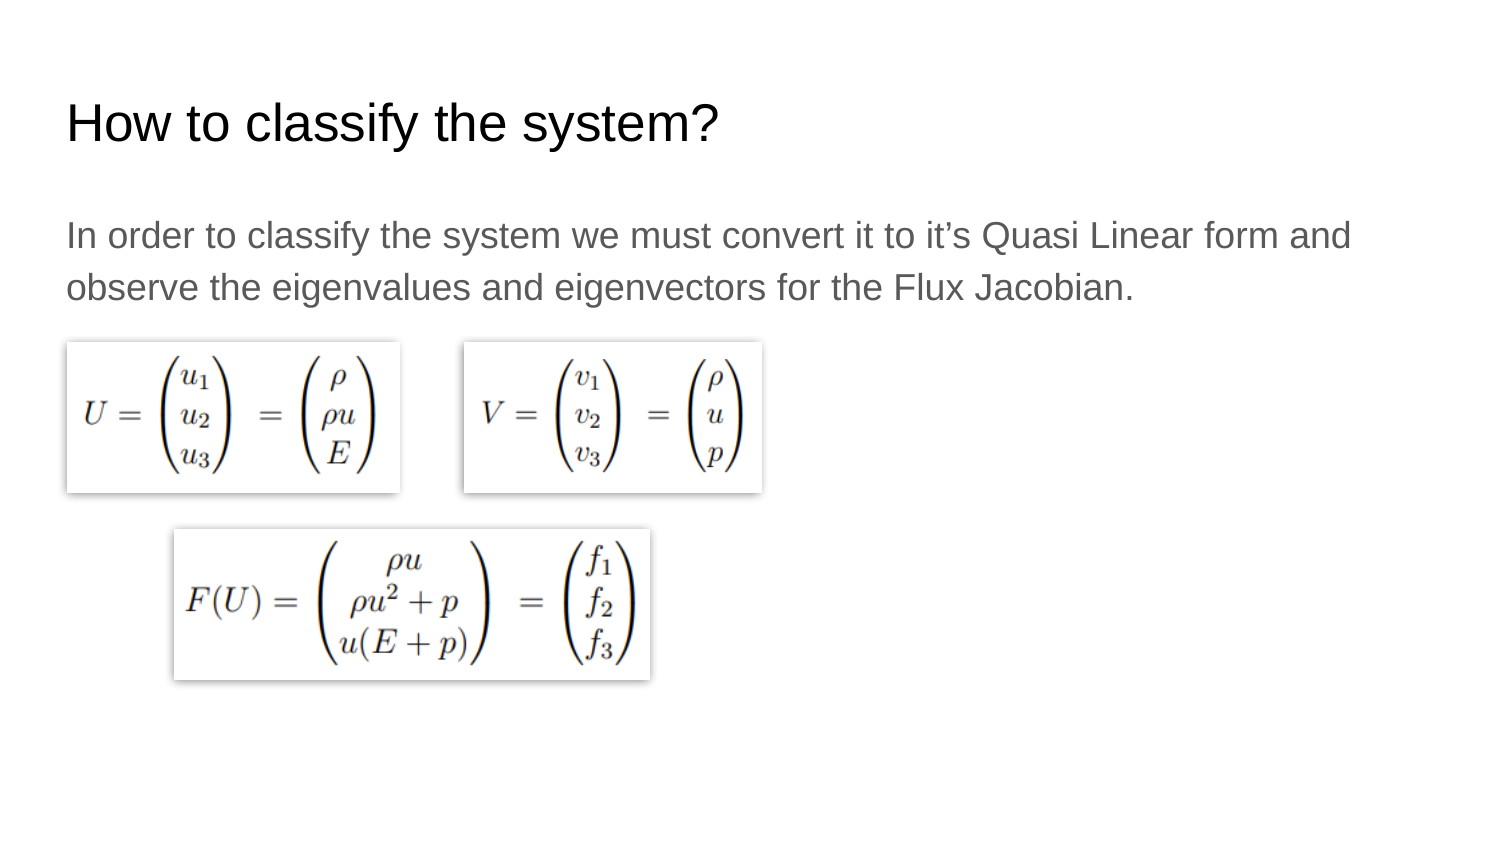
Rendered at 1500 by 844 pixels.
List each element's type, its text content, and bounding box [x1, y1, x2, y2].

picture [464, 341, 763, 493]
title How to classify the system? [51, 72, 1449, 167]
picture [67, 341, 400, 493]
list In order to classify the system we must convert it to it’s Quasi Linear form and observe the eigenvalues and eigenvectors for the Flux Jacobian. [51, 189, 1449, 750]
picture [174, 528, 651, 680]
